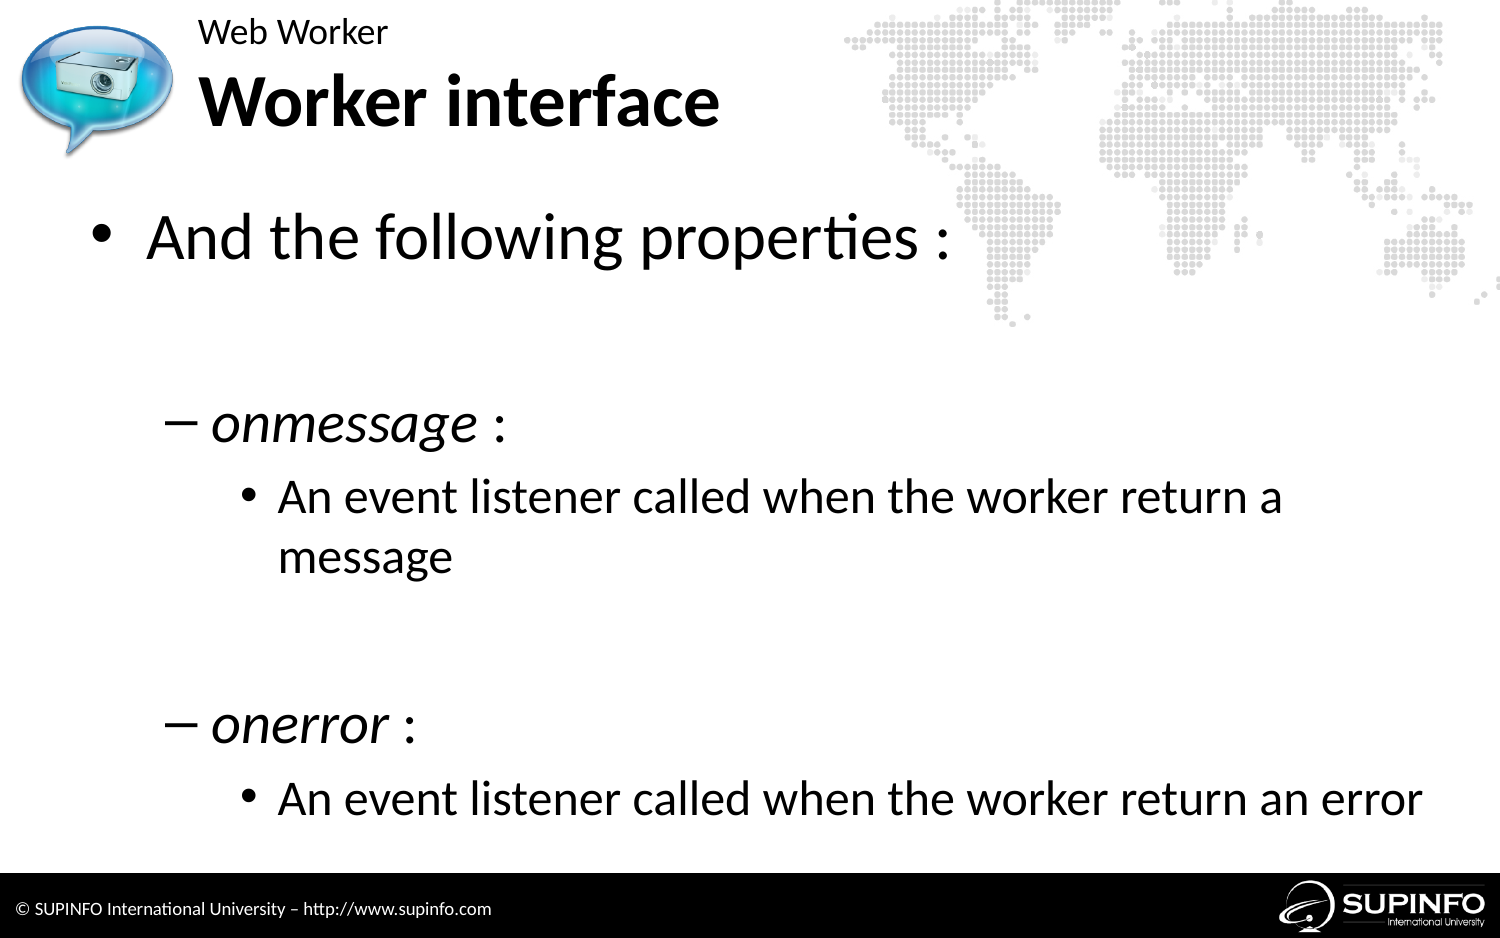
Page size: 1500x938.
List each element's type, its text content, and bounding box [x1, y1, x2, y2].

picture [17, 19, 179, 162]
picture [1269, 870, 1494, 938]
text_box Worker interface [183, 56, 1459, 138]
list And the following properties : onmessage : An event listener called when the worker return a message onerror : An event listener called when the worker return an error [74, 184, 1460, 880]
picture [844, 0, 1500, 327]
text_box Web Worker [183, 0, 1459, 56]
